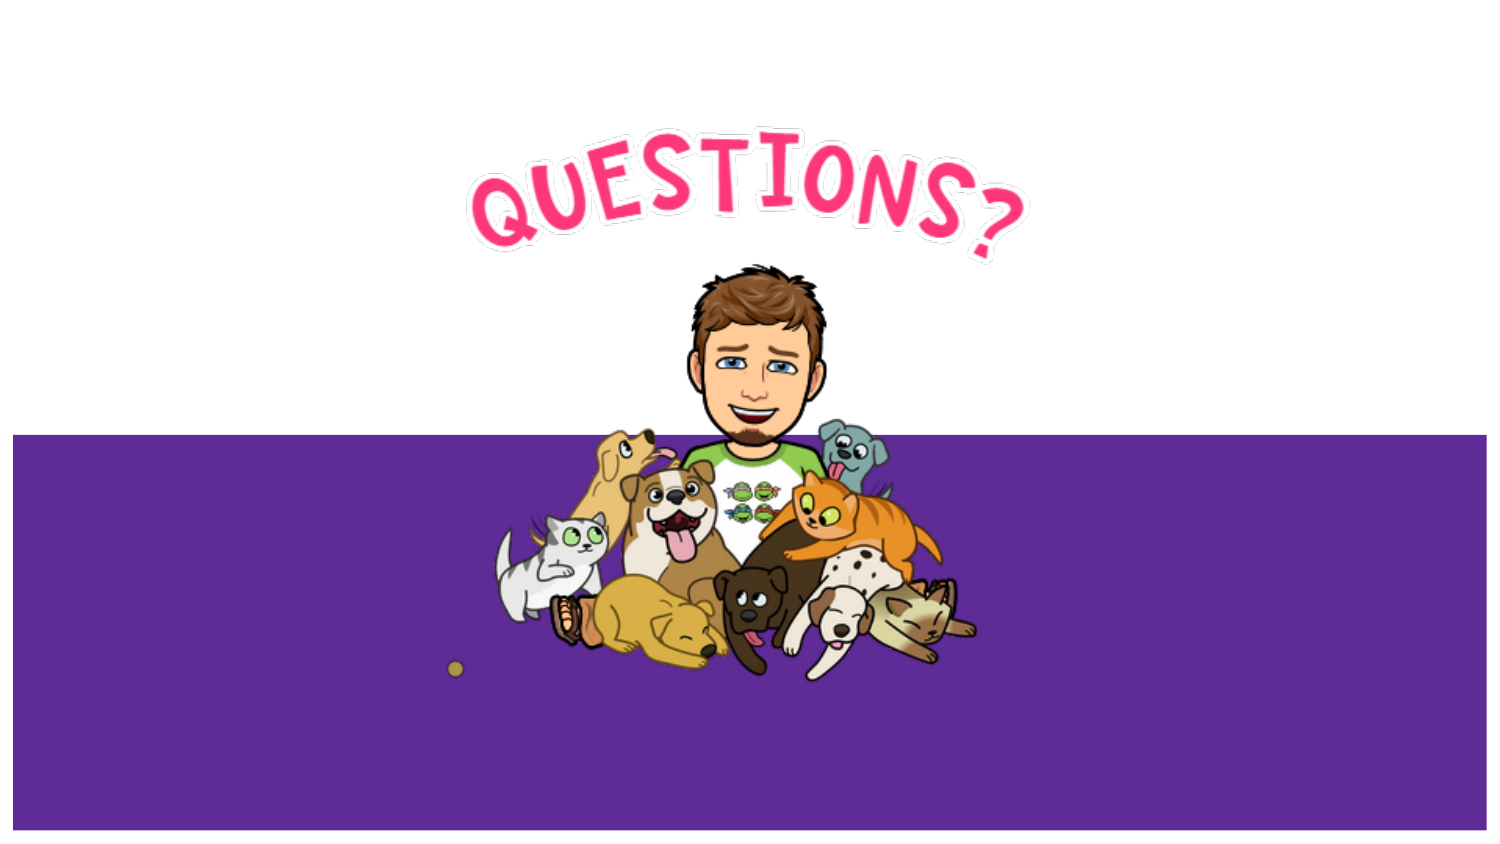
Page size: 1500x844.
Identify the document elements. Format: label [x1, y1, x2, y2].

picture [437, 62, 1063, 689]
